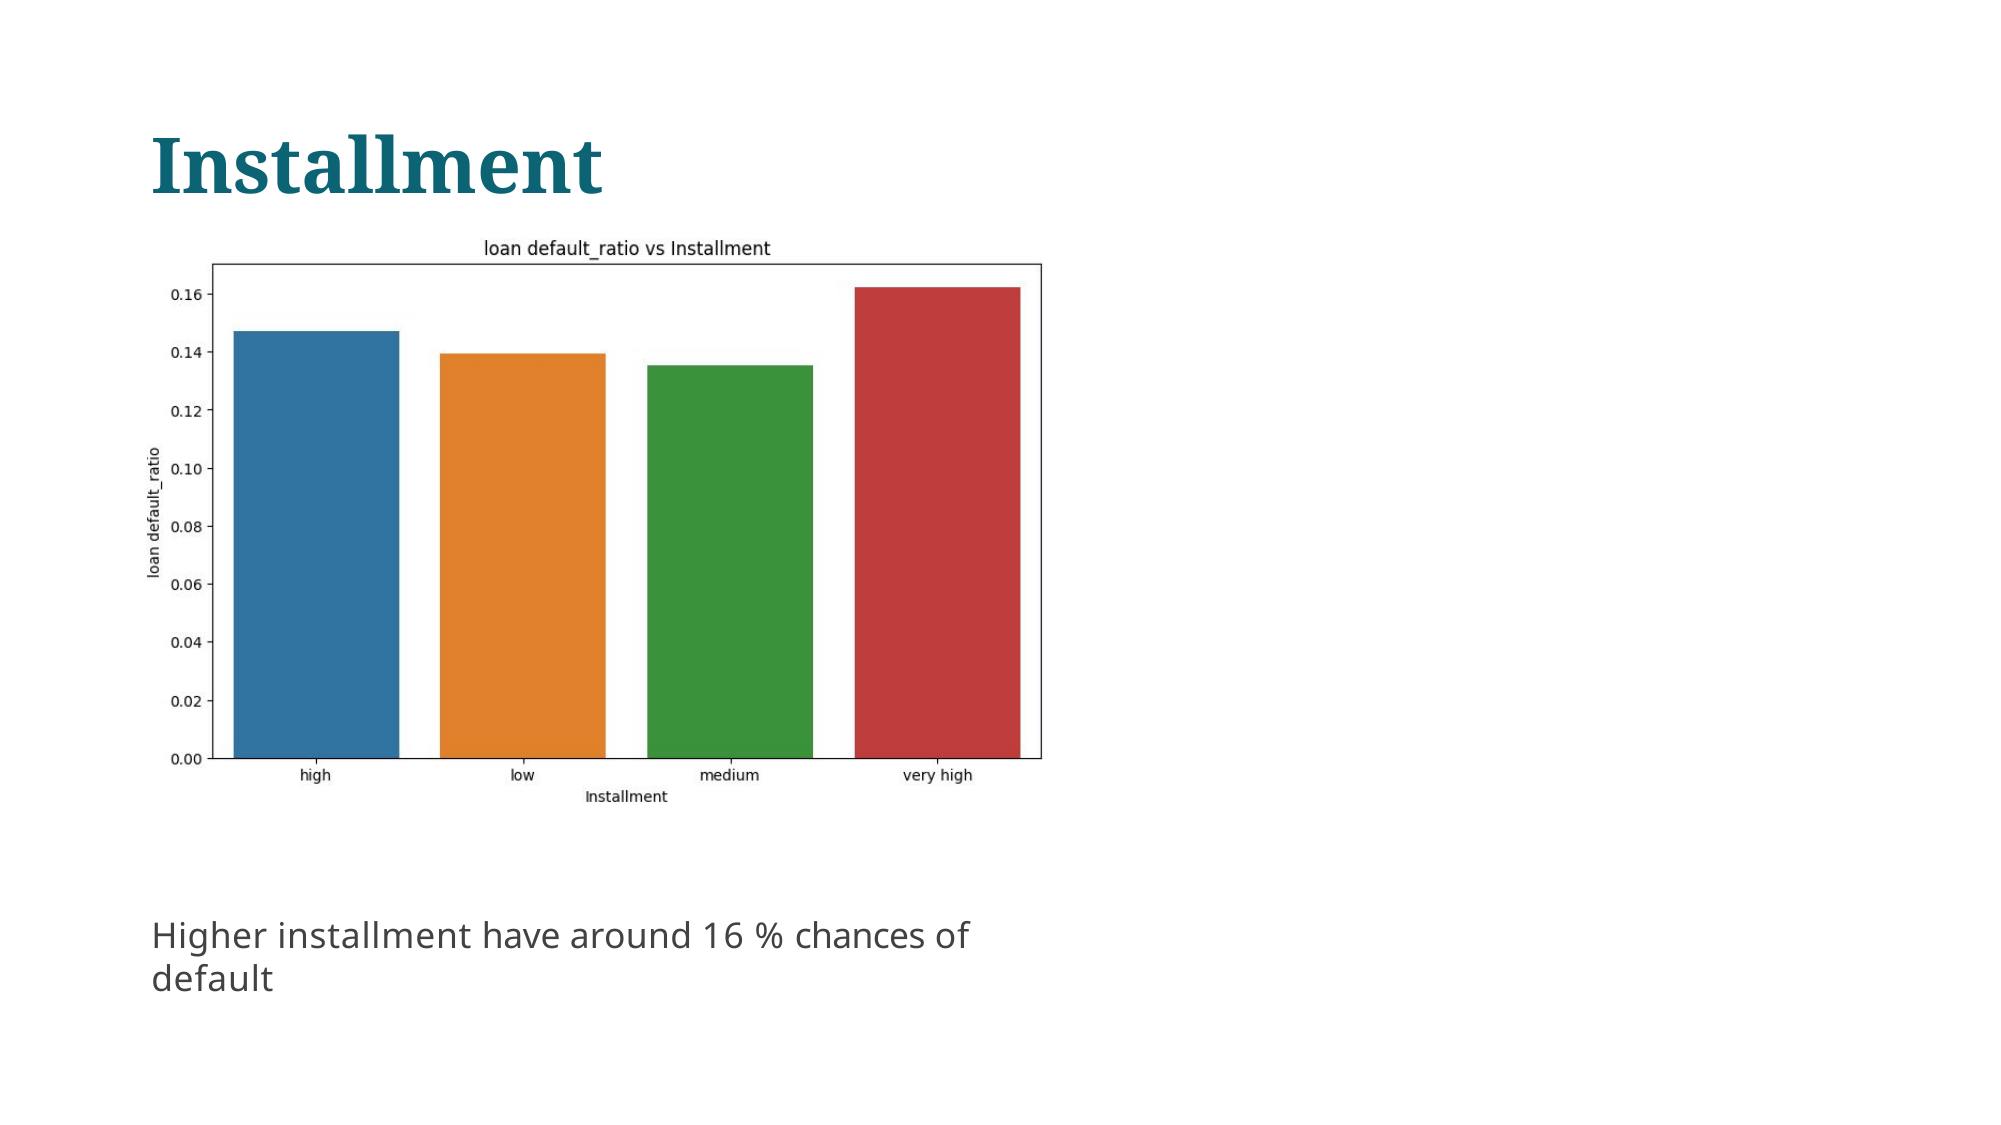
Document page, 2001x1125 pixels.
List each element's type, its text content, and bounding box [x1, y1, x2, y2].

title Installment [149, 114, 616, 236]
picture [145, 238, 1044, 803]
text_box Higher installment have around 16 % chances of default [149, 910, 1047, 998]
